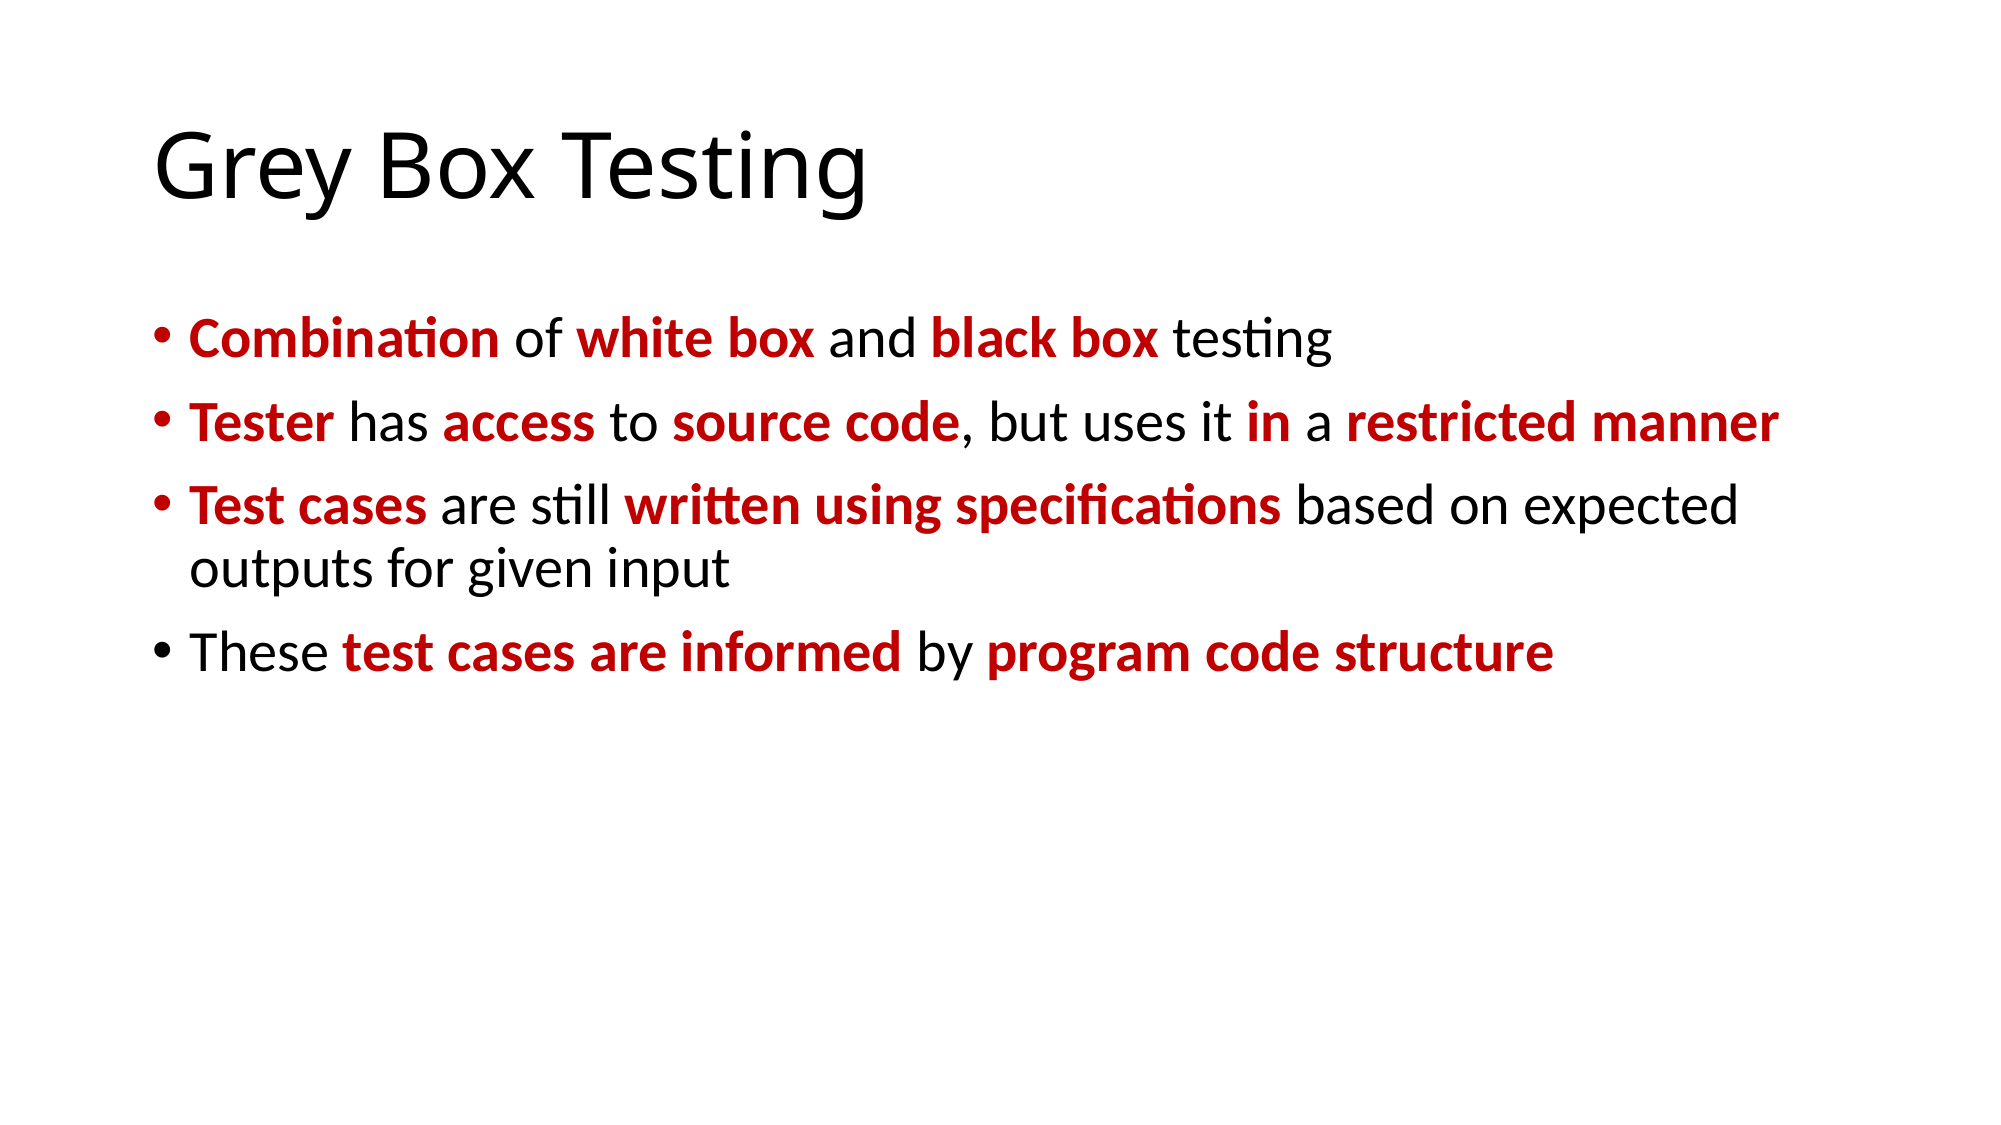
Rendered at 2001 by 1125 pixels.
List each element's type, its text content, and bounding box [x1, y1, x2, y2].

title Grey Box Testing [137, 59, 1863, 278]
list Combination of white box and black box testing Tester has access to source code, but uses it in a restricted manner Test cases are still written using specifications based on expected outputs for given input These test cases are informed by program code structure [137, 299, 1863, 1014]
